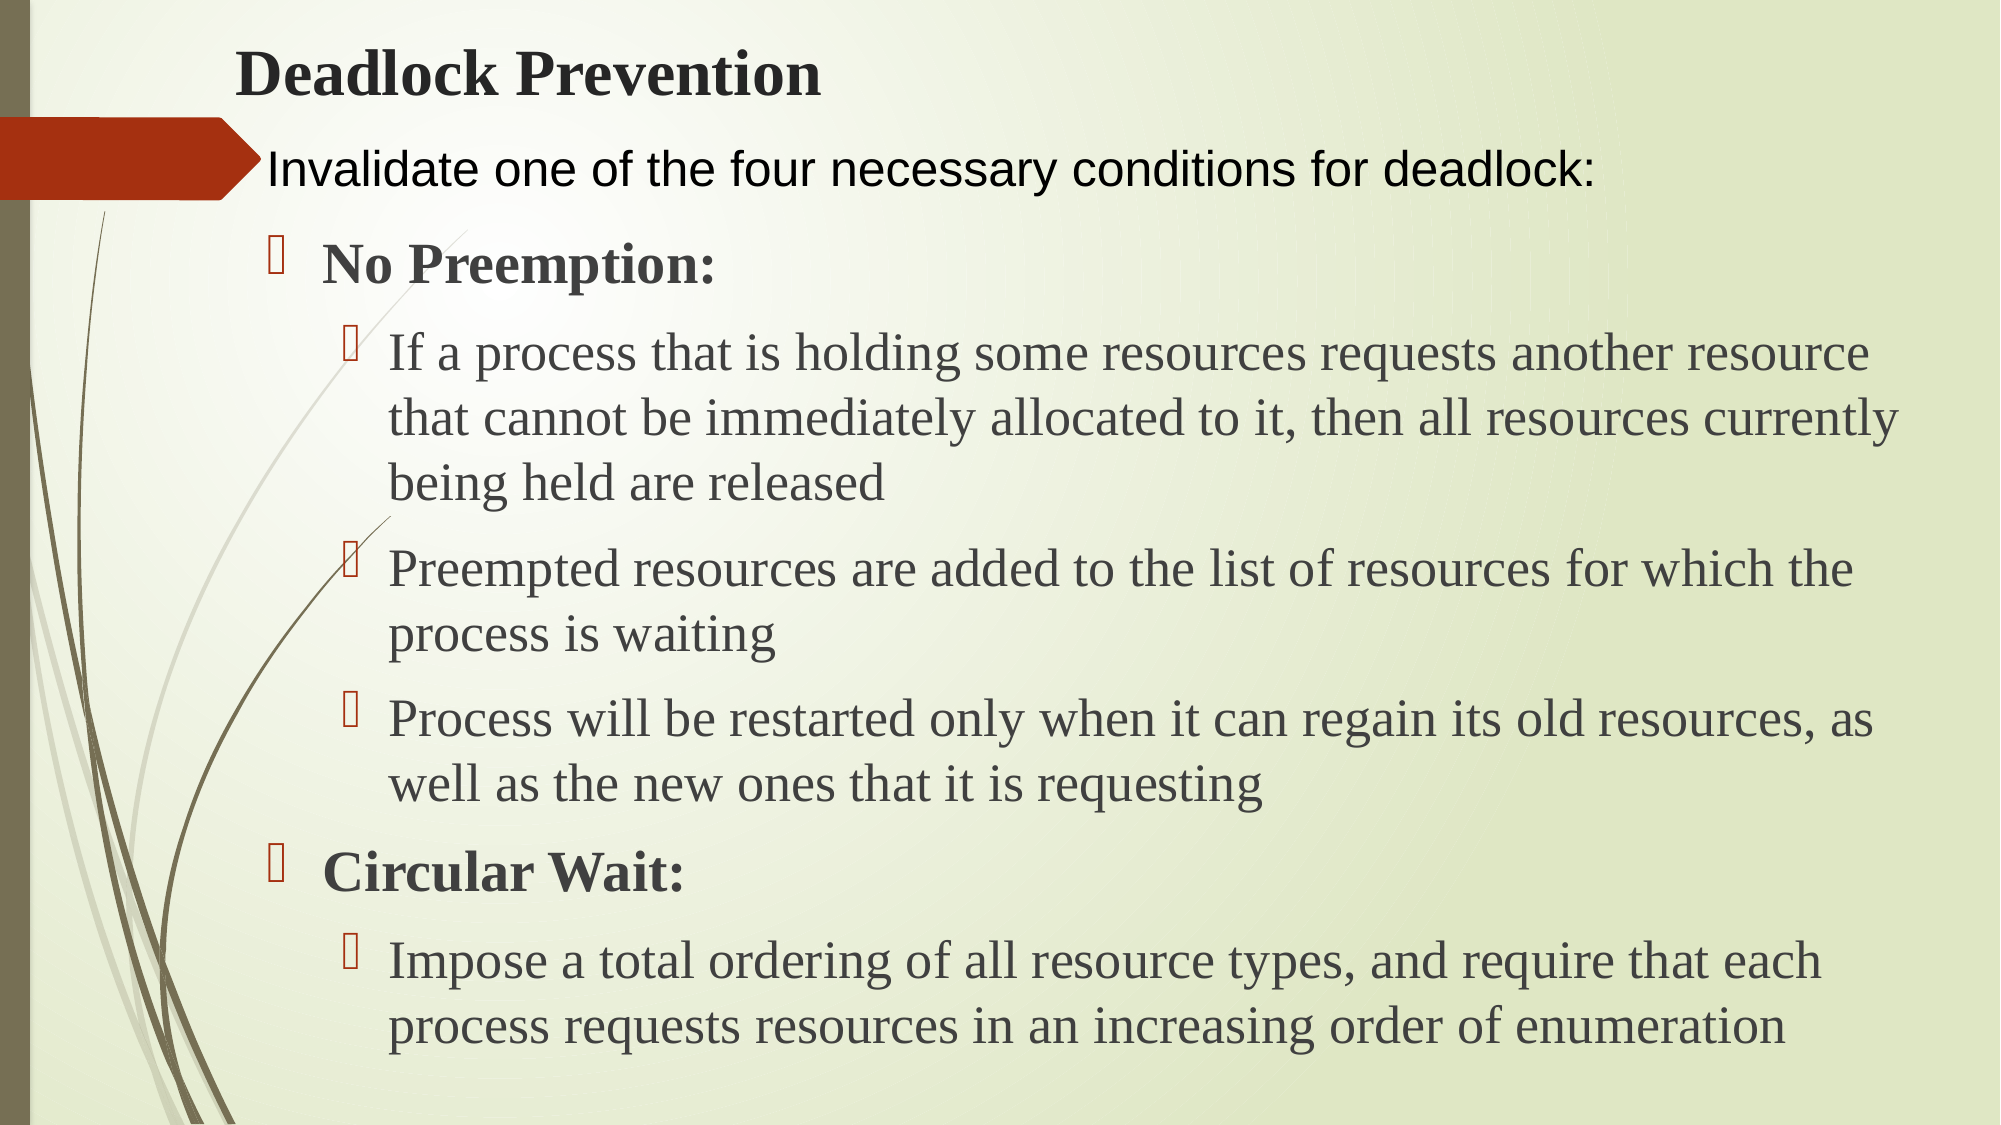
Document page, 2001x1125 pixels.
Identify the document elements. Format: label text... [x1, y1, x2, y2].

text_box Invalidate one of the four necessary conditions for deadlock: [251, 129, 1816, 205]
list No Preemption: If a process that is holding some resources requests another resource that cannot be immediately allocated to it, then all resources currently being held are released Preempted resources are added to the list of resources for which the process is waiting Process will be restarted only when it can regain its old resources, as well as the new ones that it is requesting Circular Wait: Impose a total ordering of all resource types, and require that each process requests resources in an increasing order of enumeration [251, 217, 1930, 1104]
title Deadlock Prevention [220, 21, 1500, 116]
